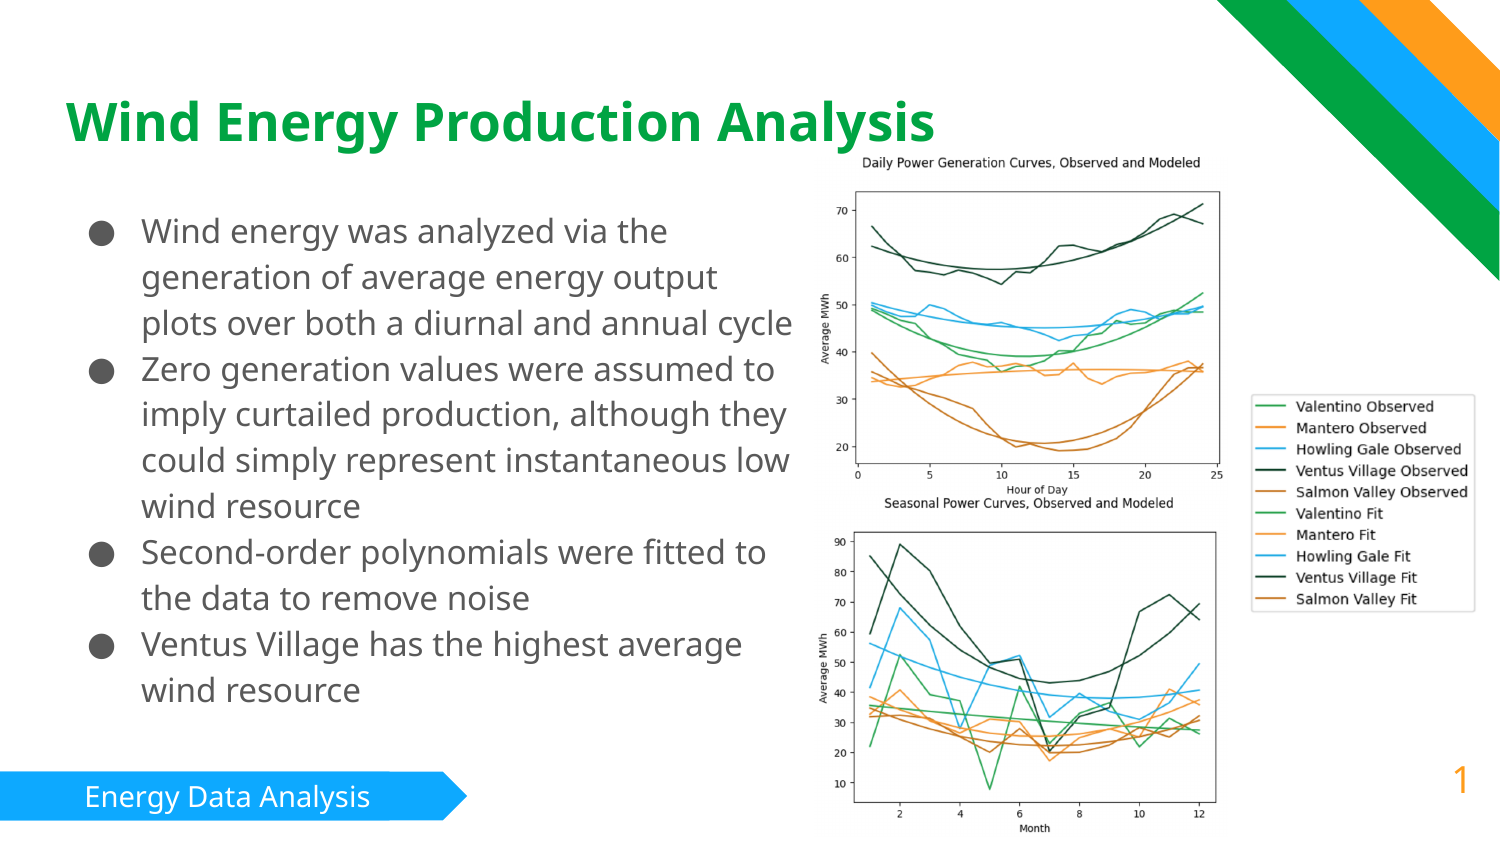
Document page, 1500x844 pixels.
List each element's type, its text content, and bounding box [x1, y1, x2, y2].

text_box [1216, 0, 1500, 281]
title Wind Energy Production Analysis [51, 72, 1383, 167]
text_box Energy Data Analysis [0, 771, 468, 821]
list Wind energy was analyzed via the generation of average energy output plots over both a diurnal and annual cycle Zero generation values were assumed to imply curtailed production, although they could simply represent instantaneous low wind resource Second-order polynomials were fitted to the data to remove noise Ventus Village has the highest average wind resource [51, 189, 808, 750]
text_box [1360, 0, 1500, 141]
text_box [1288, 0, 1500, 211]
text_box 1 [1436, 741, 1500, 821]
picture [813, 157, 1228, 837]
picture [1236, 269, 1480, 742]
